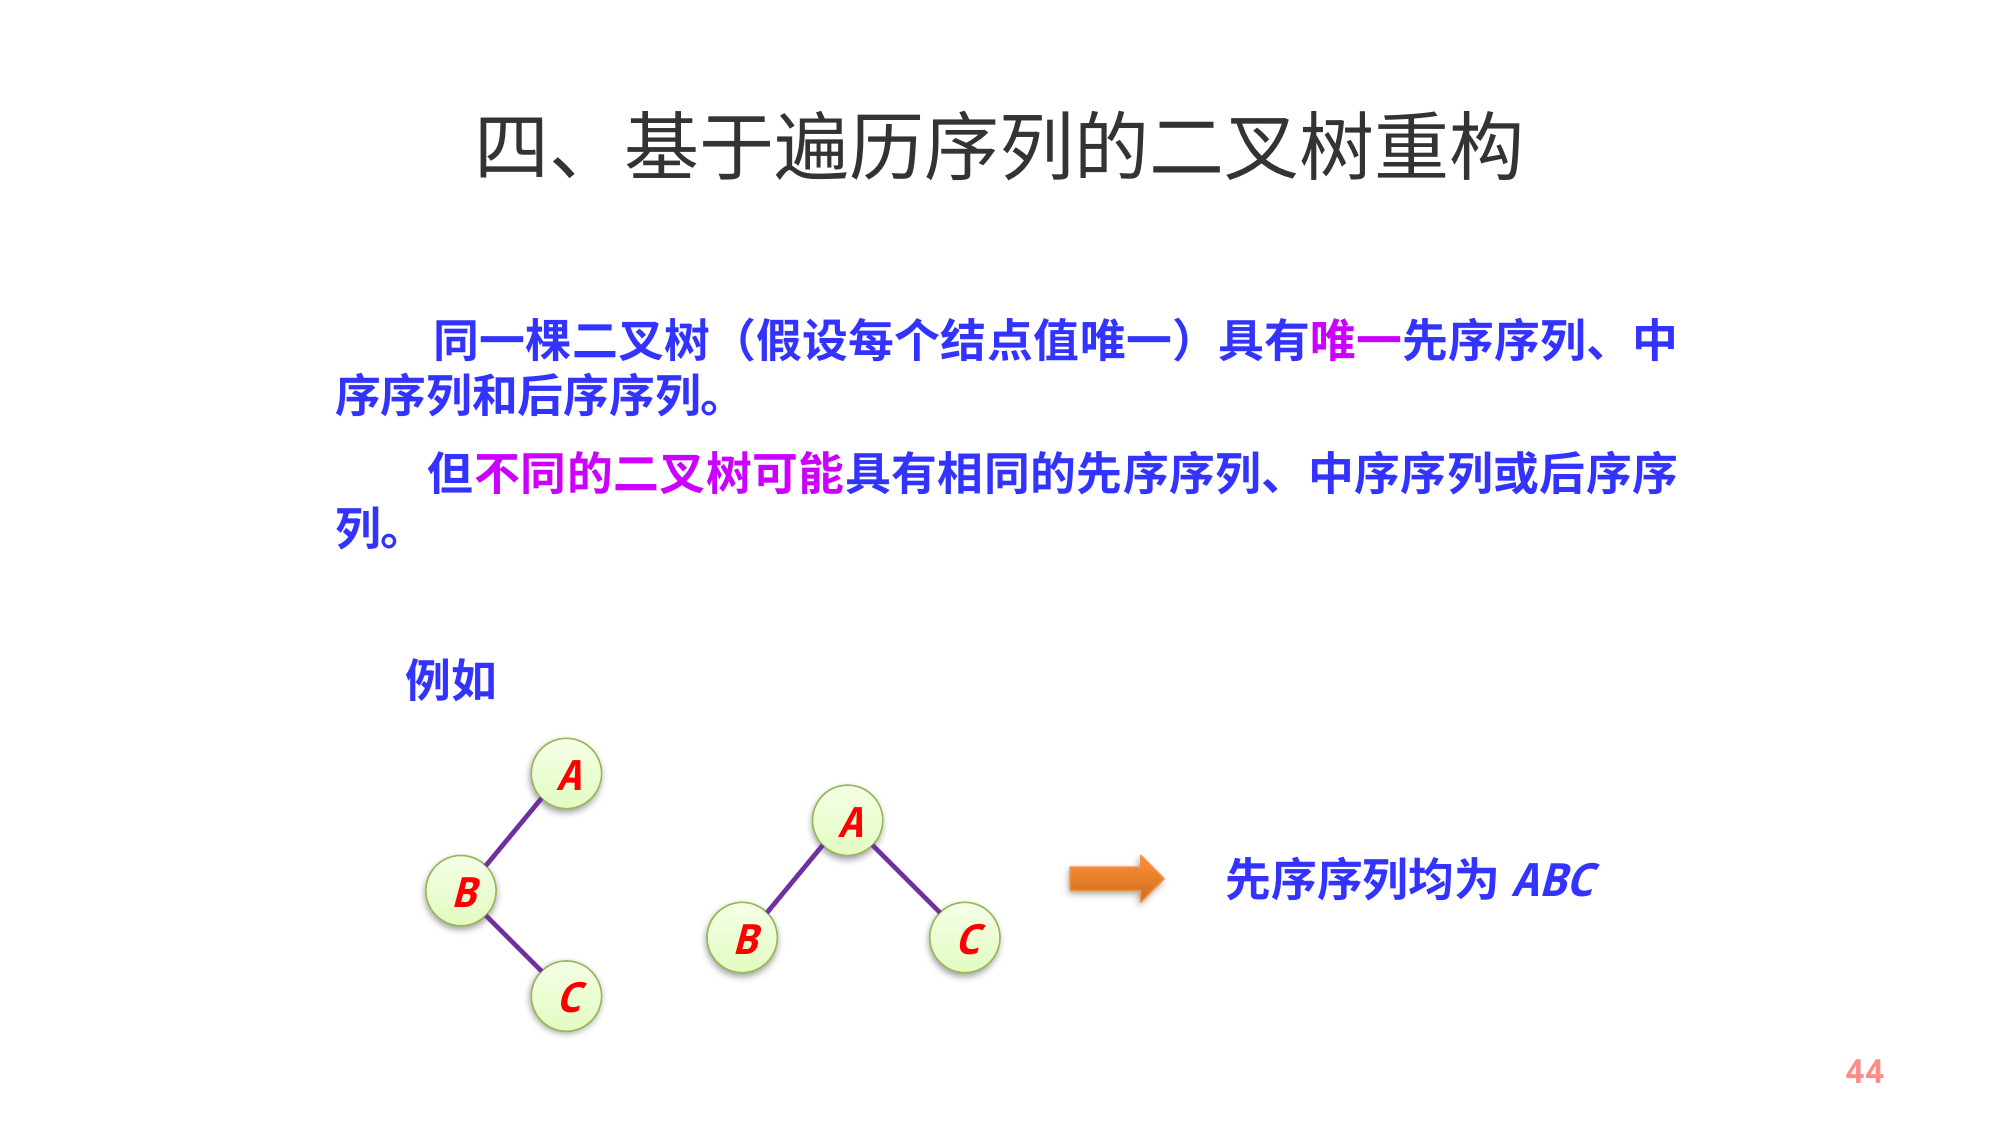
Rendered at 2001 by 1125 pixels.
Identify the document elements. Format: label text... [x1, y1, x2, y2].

text_box 四、基于遍历序列的二叉树重构 [460, 91, 1540, 197]
text_box 同一棵二叉树（假设每个结点值唯一）具有唯一先序序列、中序序列和后序序列。 但不同的二叉树可能具有相同的先序序列、中序序列或后序序列。 [320, 304, 1694, 563]
slide_number 44 [1433, 1042, 1900, 1103]
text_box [390, 644, 1634, 1032]
